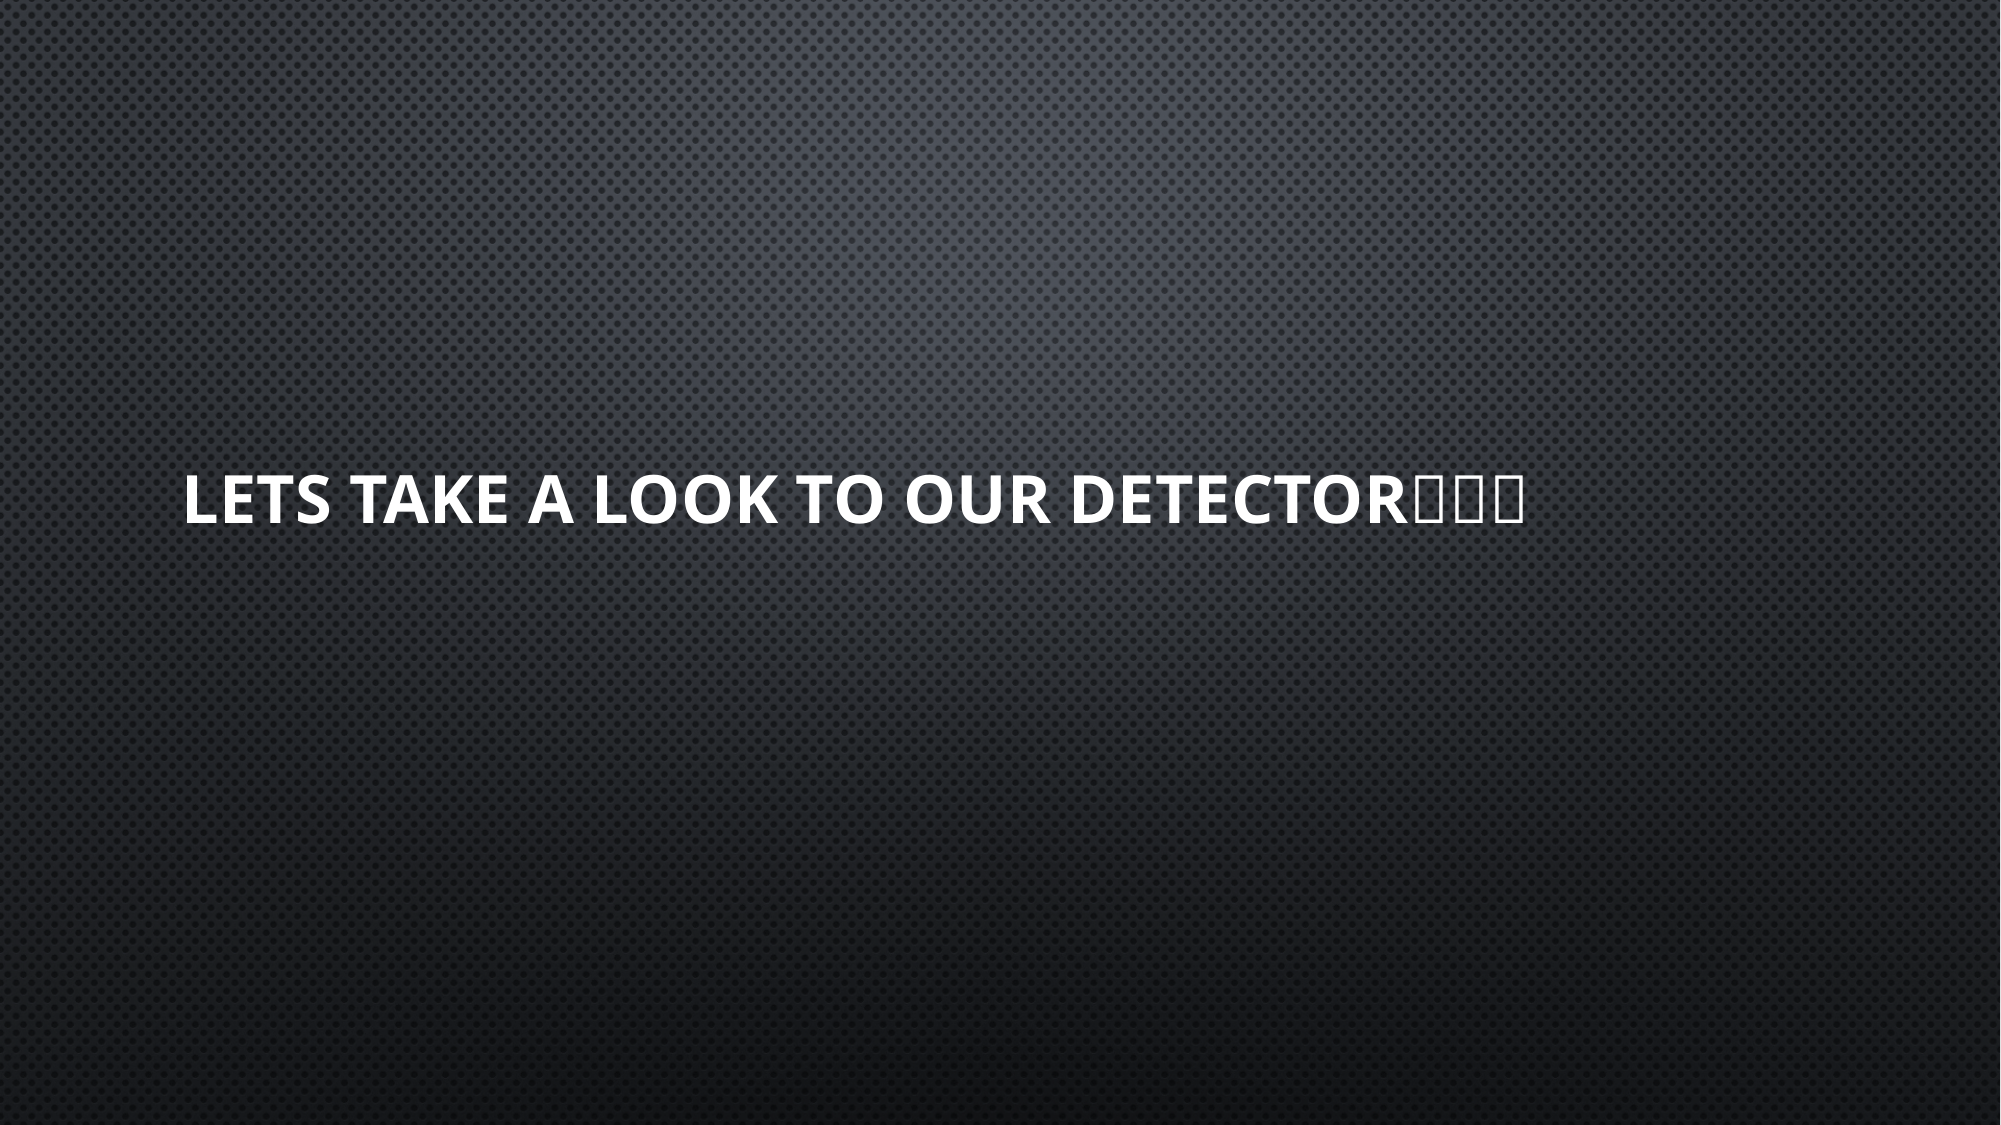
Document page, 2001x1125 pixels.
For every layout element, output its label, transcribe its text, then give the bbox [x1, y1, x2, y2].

title LETS TAKE A LOOK TO OUR DETECTOR [166, 340, 1792, 654]
